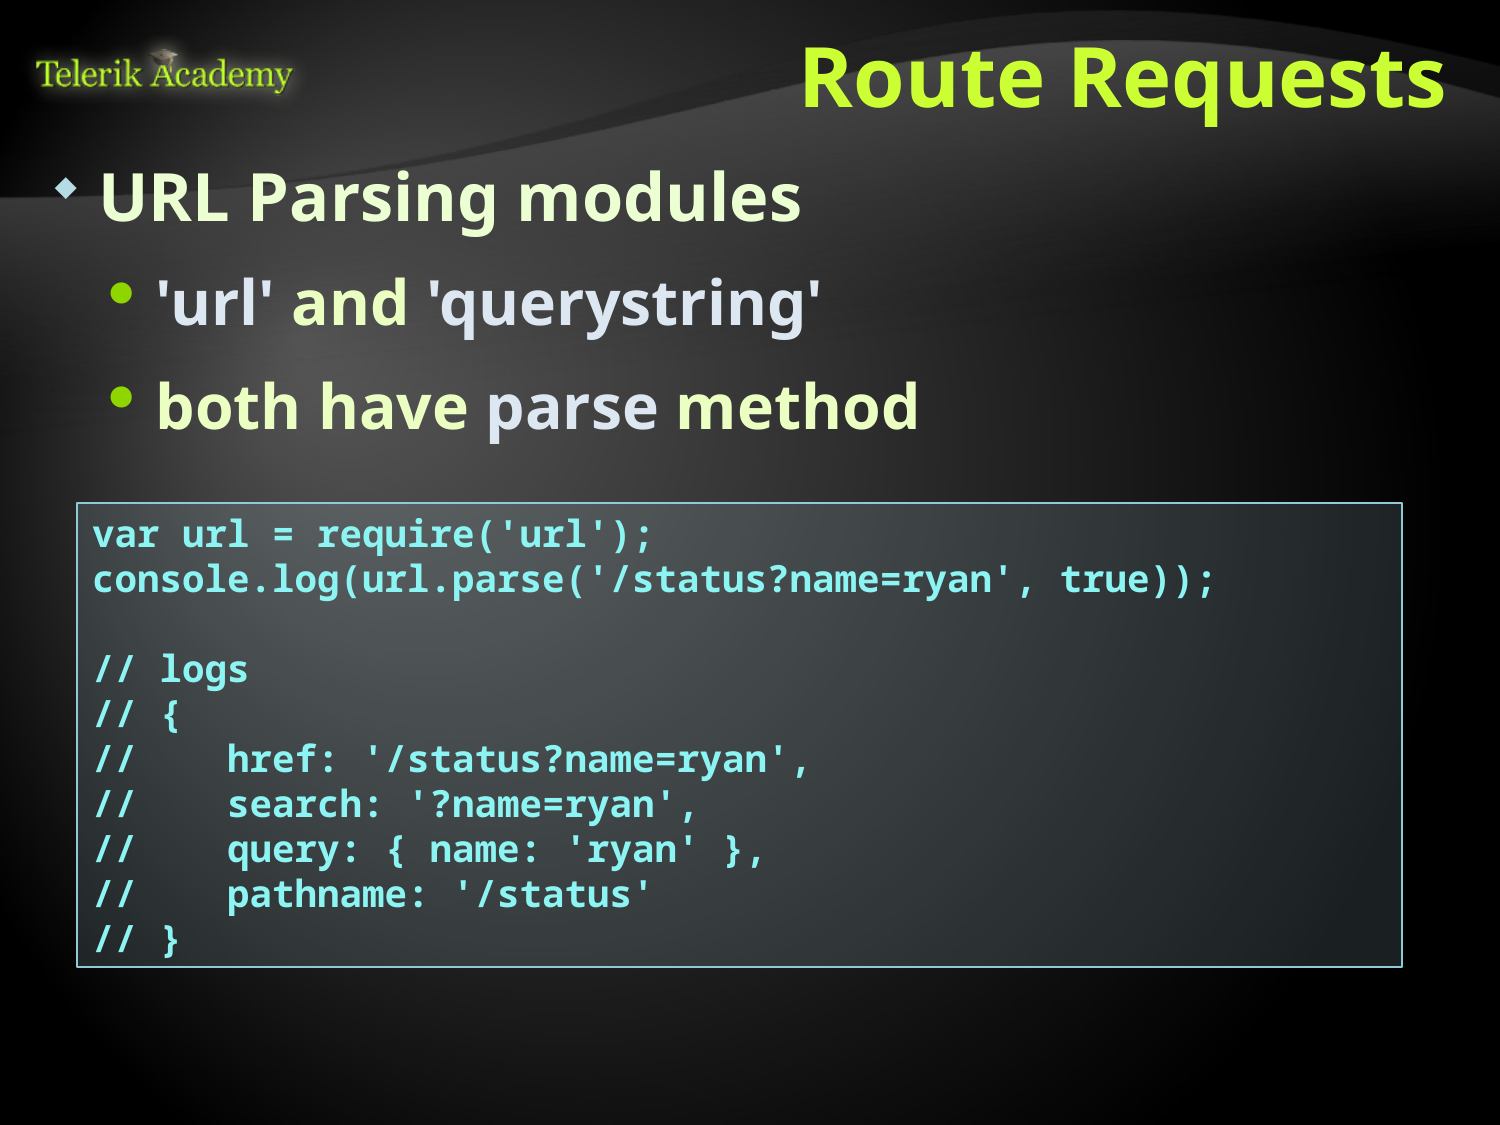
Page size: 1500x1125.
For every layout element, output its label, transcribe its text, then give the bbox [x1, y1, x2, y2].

title Route Requests [300, 13, 1463, 143]
text_box var url = require('url'); console.log(url.parse('/status?name=ryan', true)); // logs // { // href: '/status?name=ryan', // search: '?name=ryan', // query: { name: 'ryan' }, // pathname: '/status' // } [77, 502, 1403, 968]
picture [0, 0, 1500, 1125]
list URL Parsing modules 'url' and 'querystring' both have parse method [37, 143, 1463, 1094]
